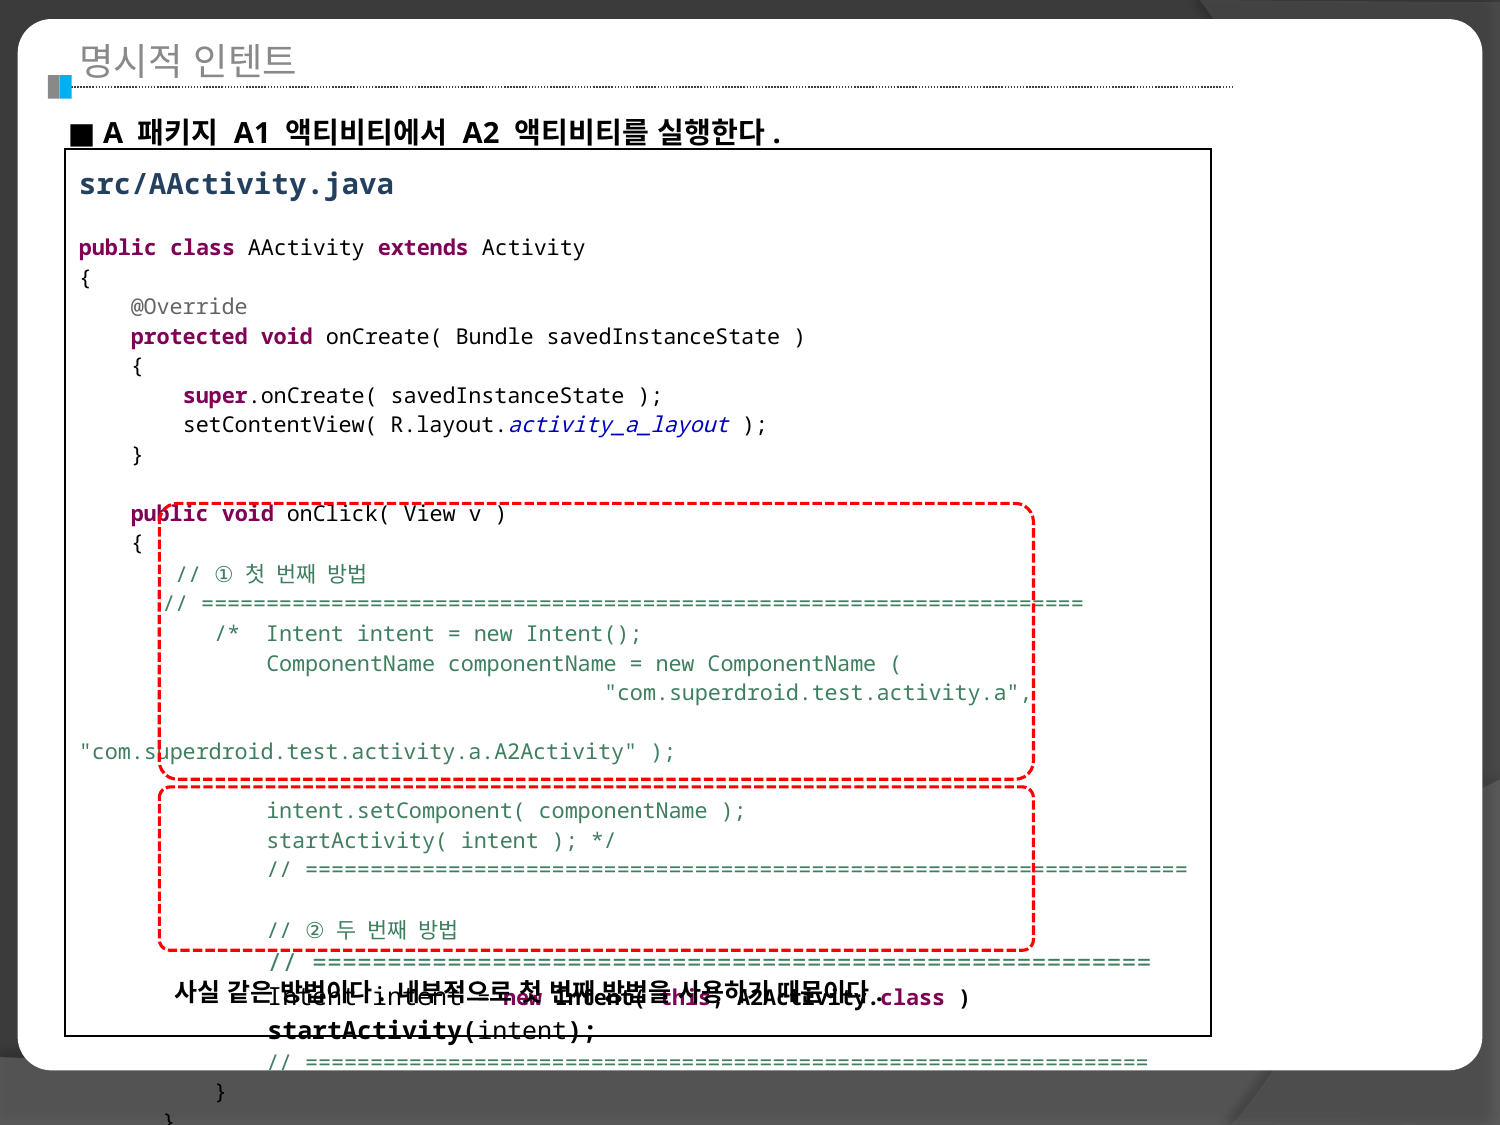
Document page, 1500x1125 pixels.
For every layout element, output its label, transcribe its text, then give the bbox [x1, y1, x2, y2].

text_box [157, 501, 1036, 781]
text_box [157, 785, 1036, 952]
text_box ■ A 패키지 A1 액티비티에서 A2 액티비티를 실행한다. [53, 89, 1459, 158]
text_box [47, 74, 1235, 99]
text_box 사실 같은 방법이다. 내부적으로 첫 번째 방법을 사용하기 때문이다. [159, 954, 987, 1014]
table_header src/AActivity.java public class AActivity extends Activity { @Override protected void onCreate( Bundle savedInstanceState ) { super.onCreate( savedInstanceState ); setContentView( R.layout.activity_a_layout ); } public void onClick( View v ) { // ① 첫 번째 방법 // ==================================================================== /* Intent intent = new Intent(); ComponentName componentName = new ComponentName ( "com.superdroid.test.activity.a", "com.superdroid.test.activity.a.A2Activity" ); intent.setComponent( componentName ); startActivity( intent ); */ // ==================================================================== // ② 두 번째 방법 // ======================================================== Intent intent = new Intent( this, A2Activity.class ) startActivity(intent); // ================================================================= } } [66, 150, 1210, 1035]
text_box 명시적 인텐트 [64, 30, 1235, 65]
